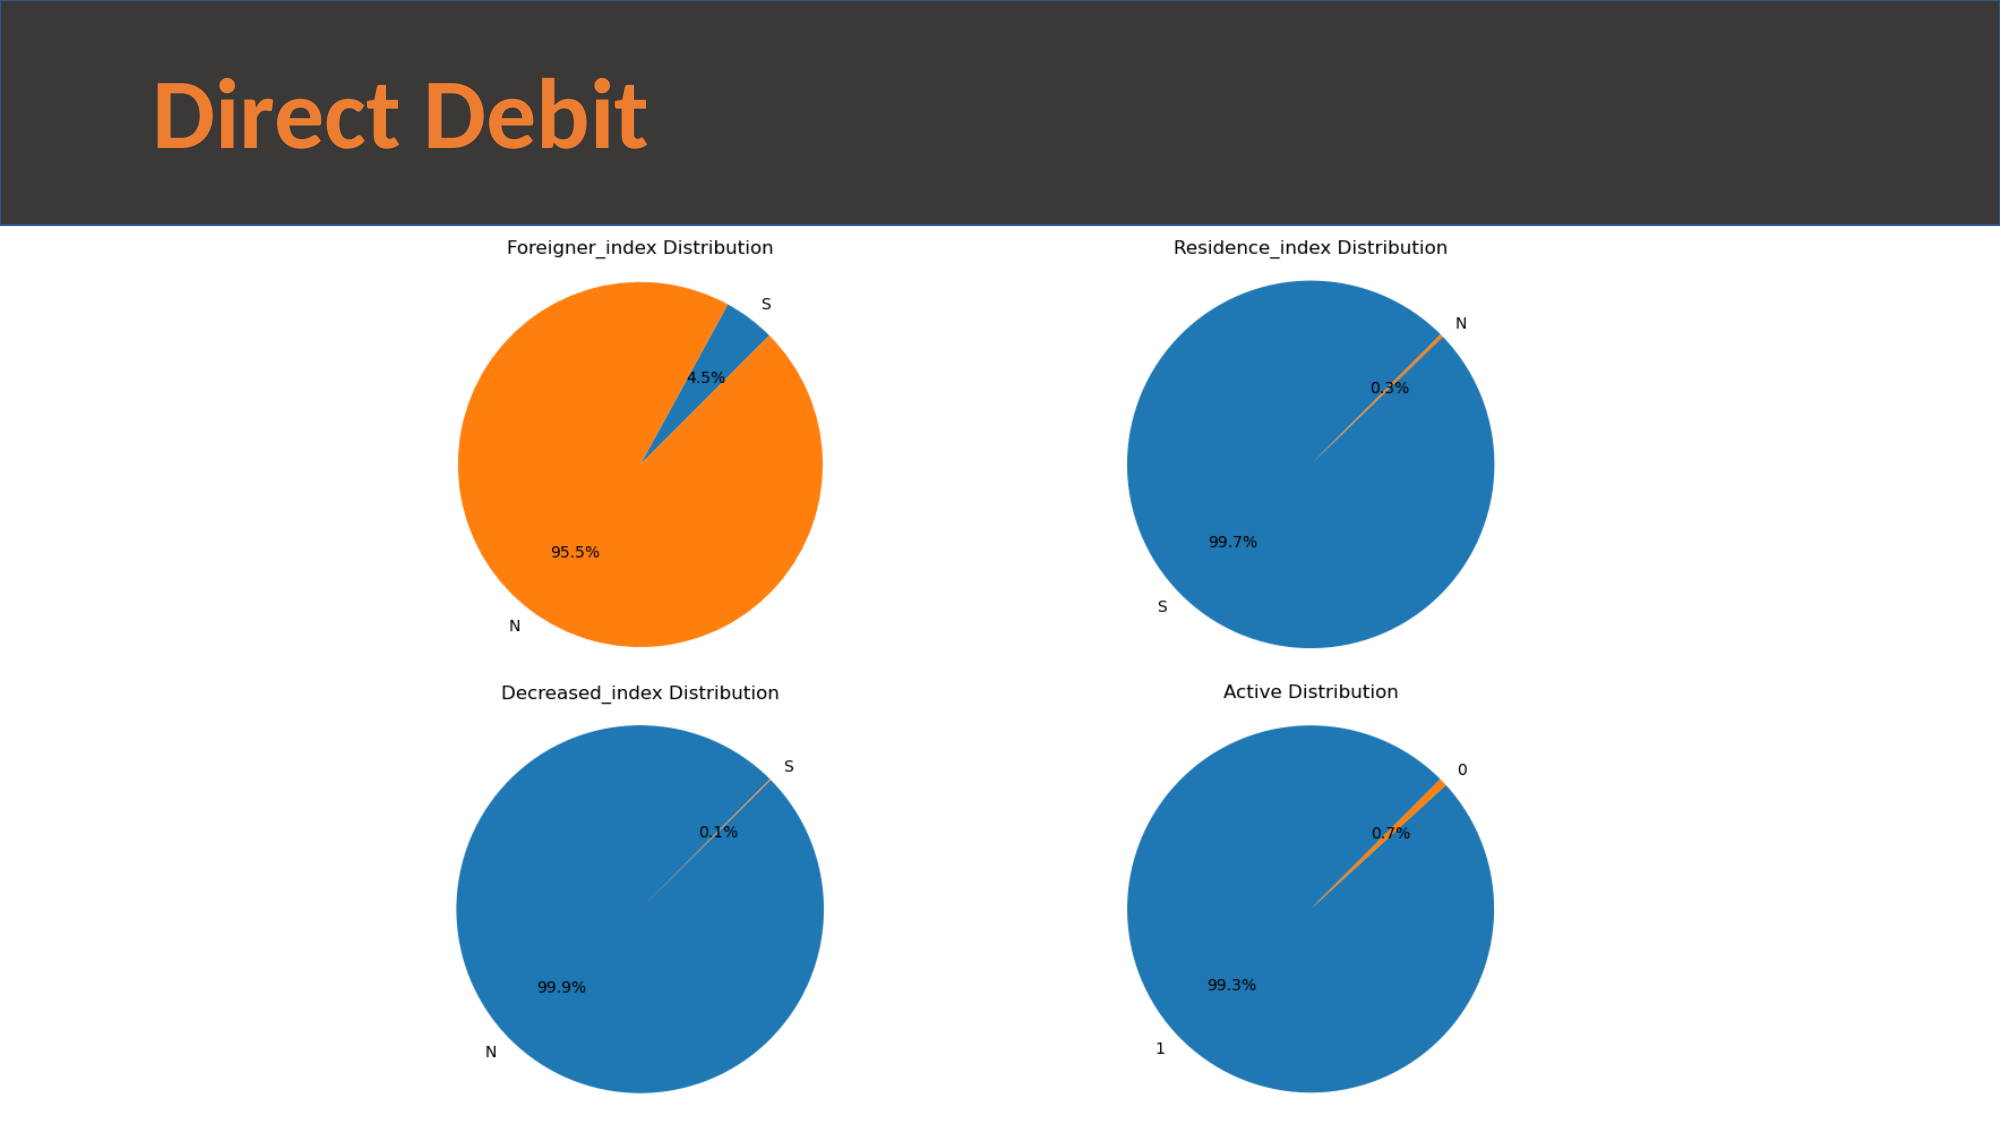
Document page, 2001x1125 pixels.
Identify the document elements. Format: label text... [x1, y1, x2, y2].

text_box [0, 0, 2000, 226]
title Direct Debit [137, 7, 1863, 225]
picture [302, 229, 1648, 1123]
